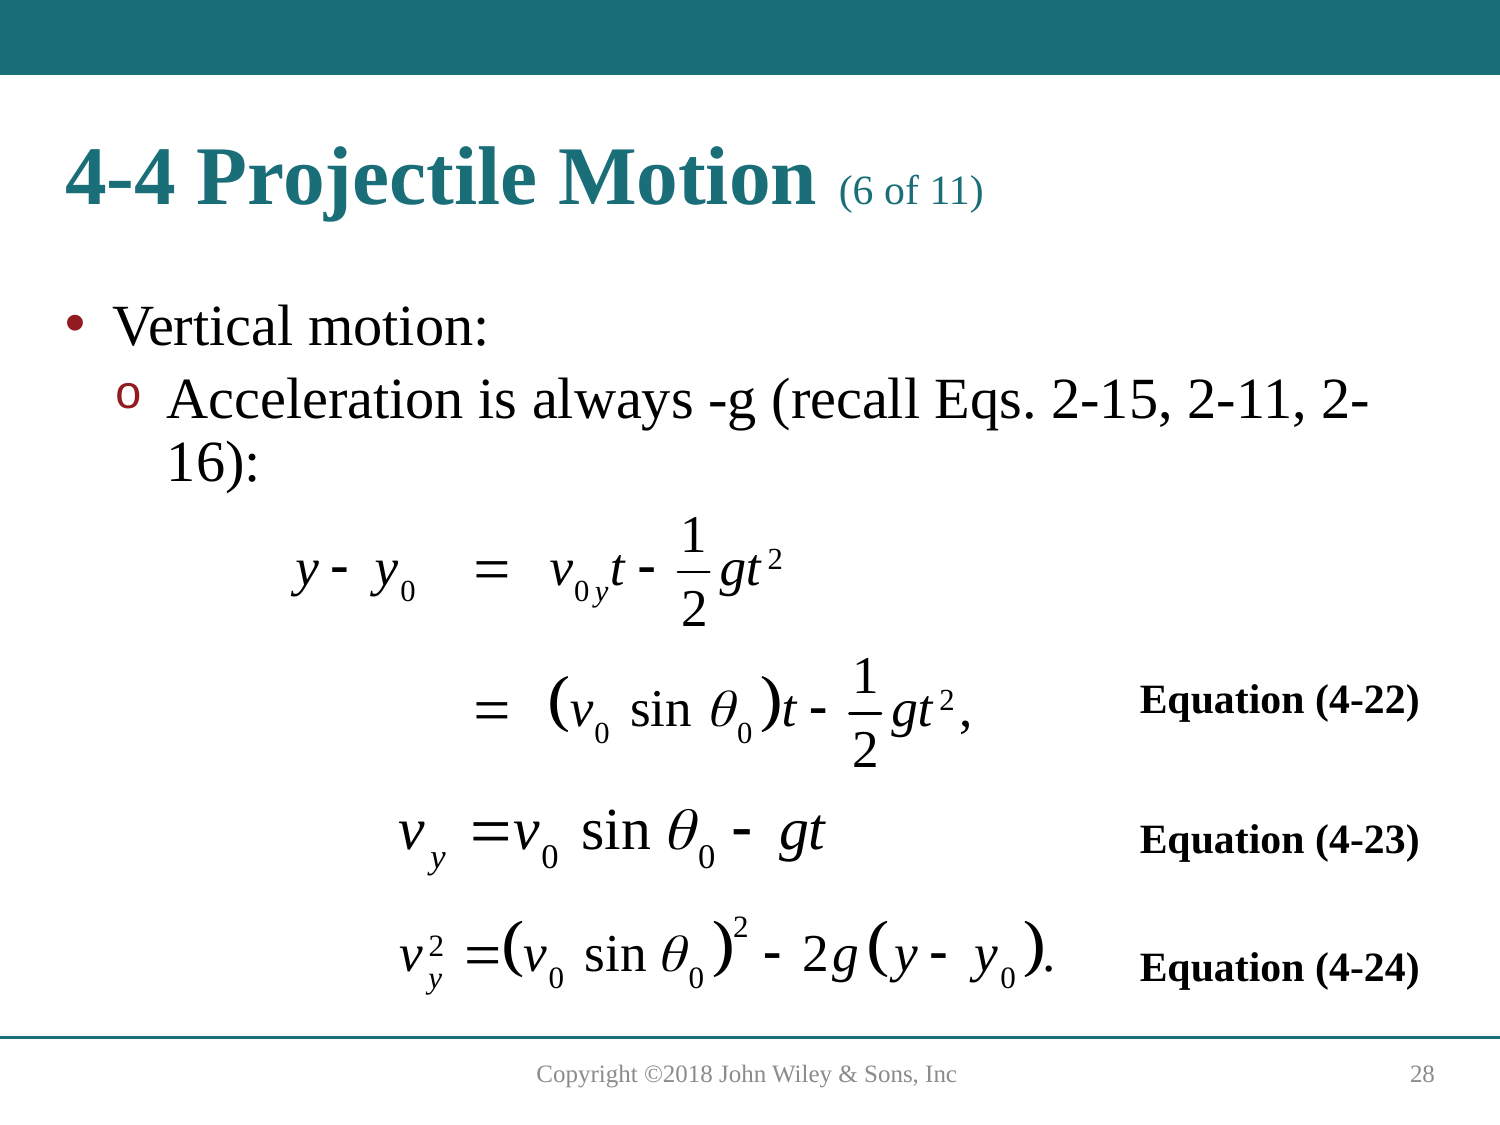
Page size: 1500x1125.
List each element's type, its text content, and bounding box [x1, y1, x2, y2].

list Equation (4-23) [1125, 810, 1438, 873]
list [397, 908, 1056, 1001]
footer Copyright ©2018 John Wiley & Sons, Inc [496, 1042, 1004, 1103]
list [287, 507, 976, 773]
list Vertical motion: Acceleration is always -g (recall Eqs. 2-15, 2-11, 2-16): [50, 287, 1450, 500]
list Equation (4-22) [1125, 669, 1438, 733]
title 4-4 Projectile Motion (6 of 11) [50, 125, 1450, 263]
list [396, 798, 832, 883]
slide_number 28 [1059, 1042, 1450, 1103]
list Equation (4-24) [1125, 937, 1438, 1000]
